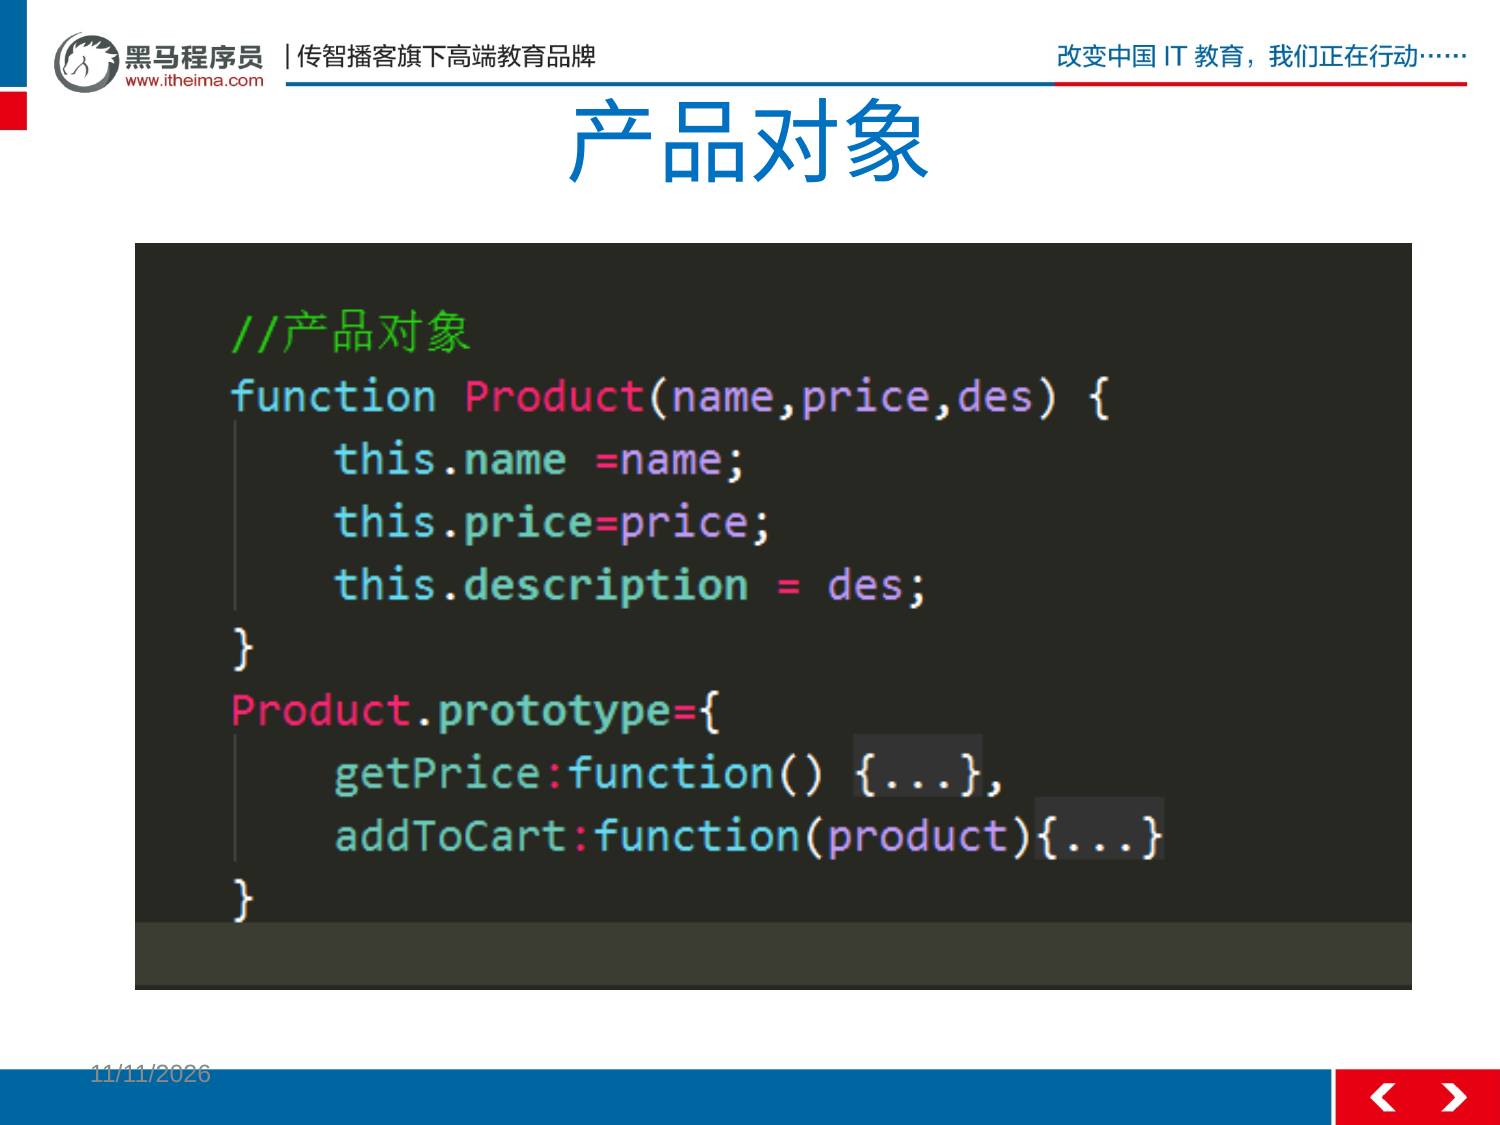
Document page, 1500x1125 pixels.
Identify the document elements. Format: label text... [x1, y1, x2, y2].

picture [0, 0, 1500, 1125]
text_box [75, 1042, 425, 1103]
title 产品对象 [75, 45, 1425, 233]
